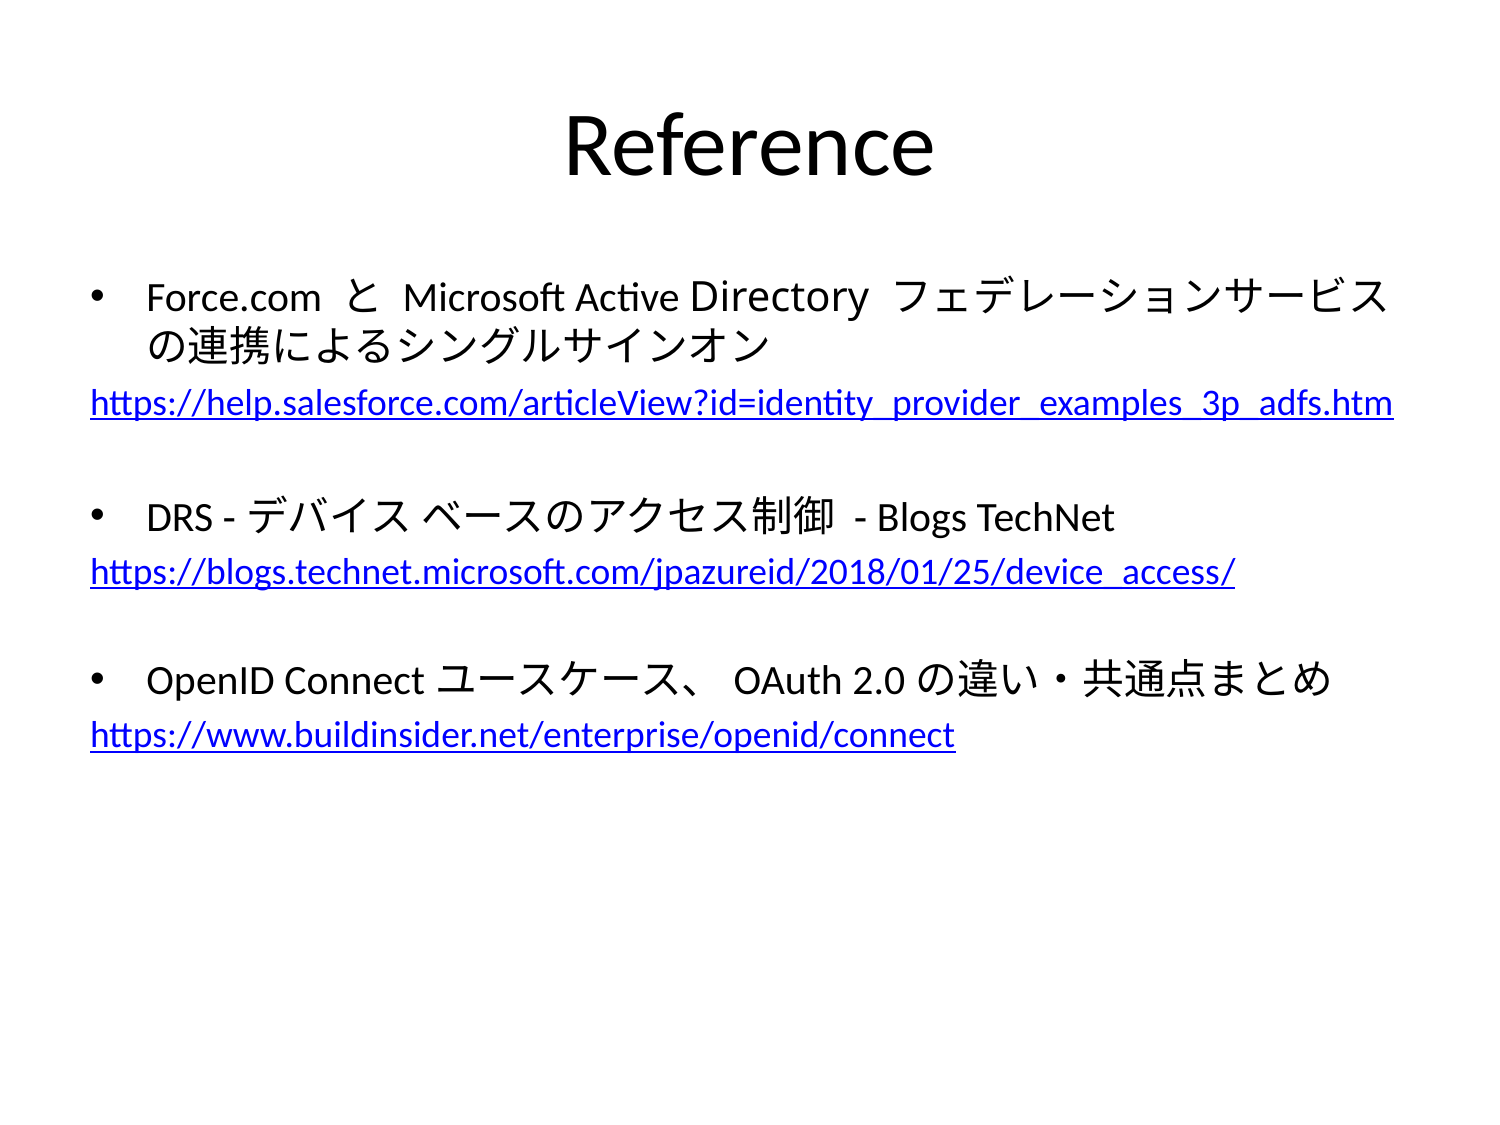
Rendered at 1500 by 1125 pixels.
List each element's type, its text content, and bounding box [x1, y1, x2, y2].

title Reference [75, 45, 1425, 233]
list Force.com と Microsoft Active Directory フェデレーションサービスの連携によるシングルサインオン https://help.salesforce.com/articleView?id=identity_provider_examples_3p_adfs.htm DRS -デバイス ベースのアクセス制御 - Blogs TechNet https://blogs.technet.microsoft.com/jpazureid/2018/01/25/device_access/ OpenID Connectユースケース、OAuth 2.0の違い・共通点まとめ https://www.buildinsider.net/enterprise/openid/connect [75, 262, 1425, 1005]
